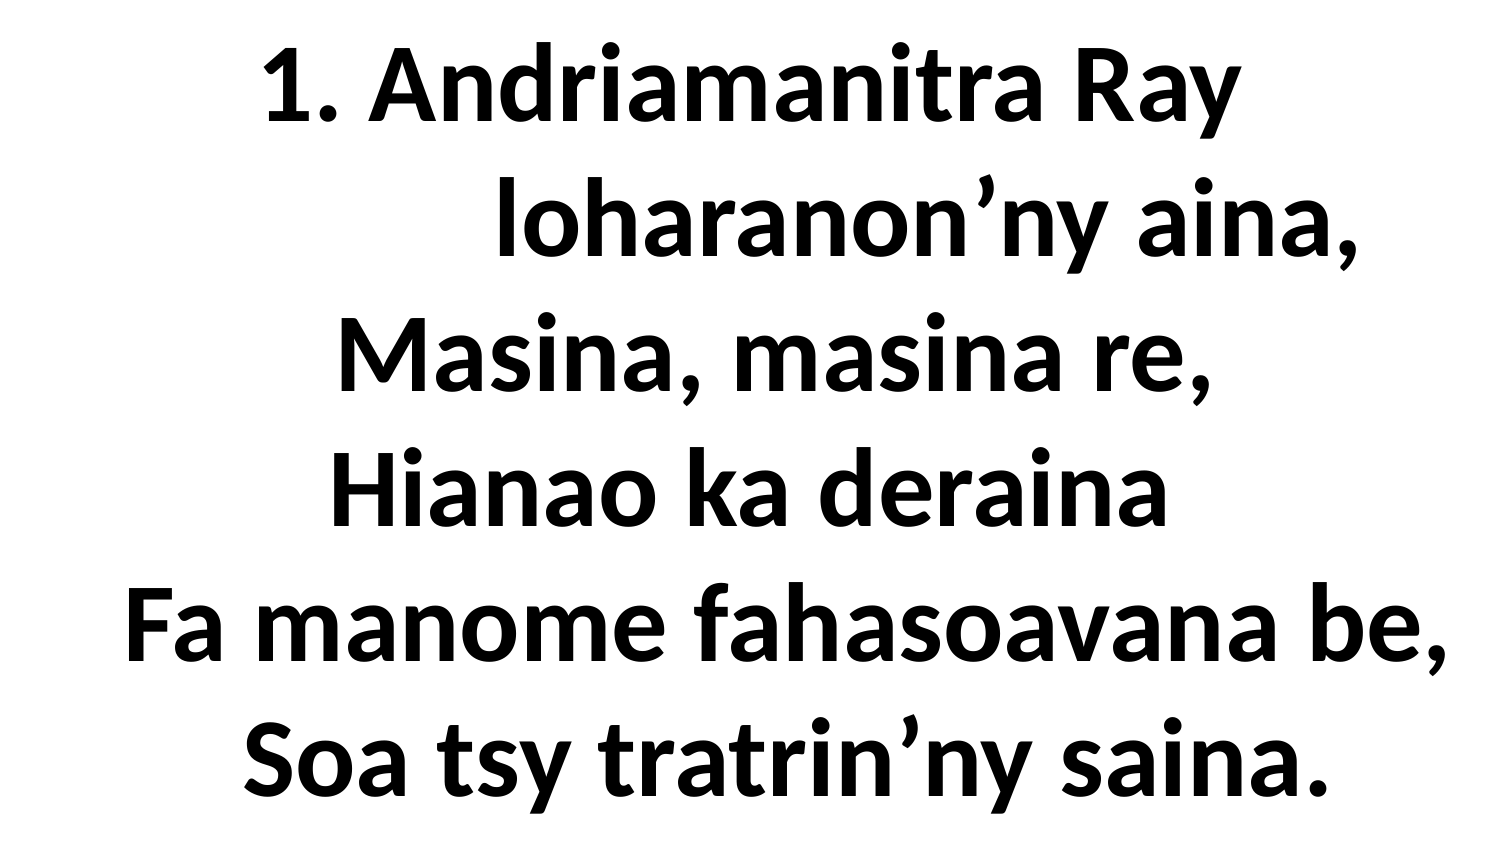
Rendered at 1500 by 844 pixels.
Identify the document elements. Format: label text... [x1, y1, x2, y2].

text_box 1. Andriamanitra Ray loharanon’ny aina, Masina, masina re, Hianao ka deraina Fa manome fahasoavana be, Soa tsy tratrin’ny saina. [0, 1, 1500, 826]
